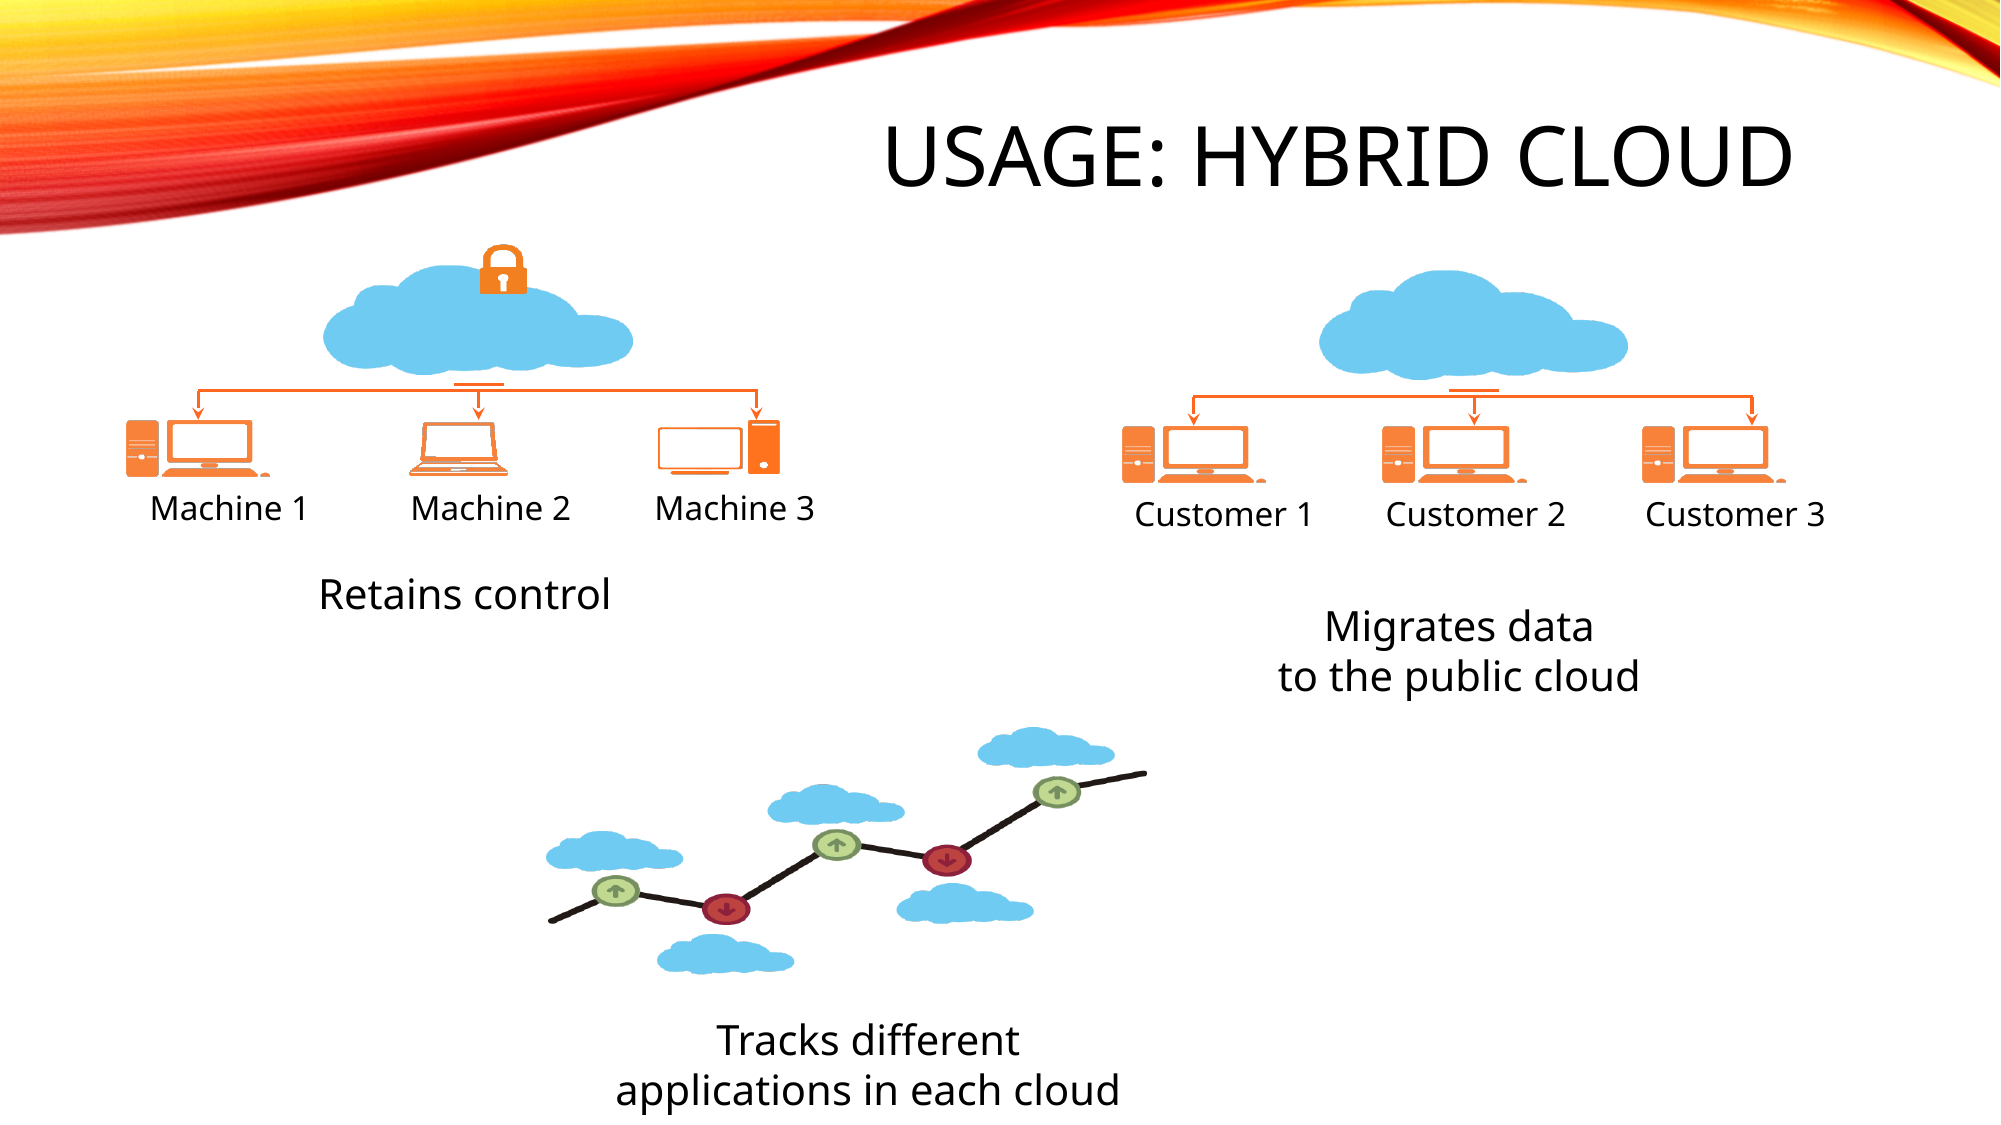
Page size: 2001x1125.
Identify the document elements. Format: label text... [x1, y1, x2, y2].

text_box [106, 243, 843, 618]
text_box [524, 724, 1223, 1083]
title Usage: Hybrid Cloud [656, 77, 1812, 242]
picture [0, 0, 2000, 237]
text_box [1094, 266, 1857, 693]
